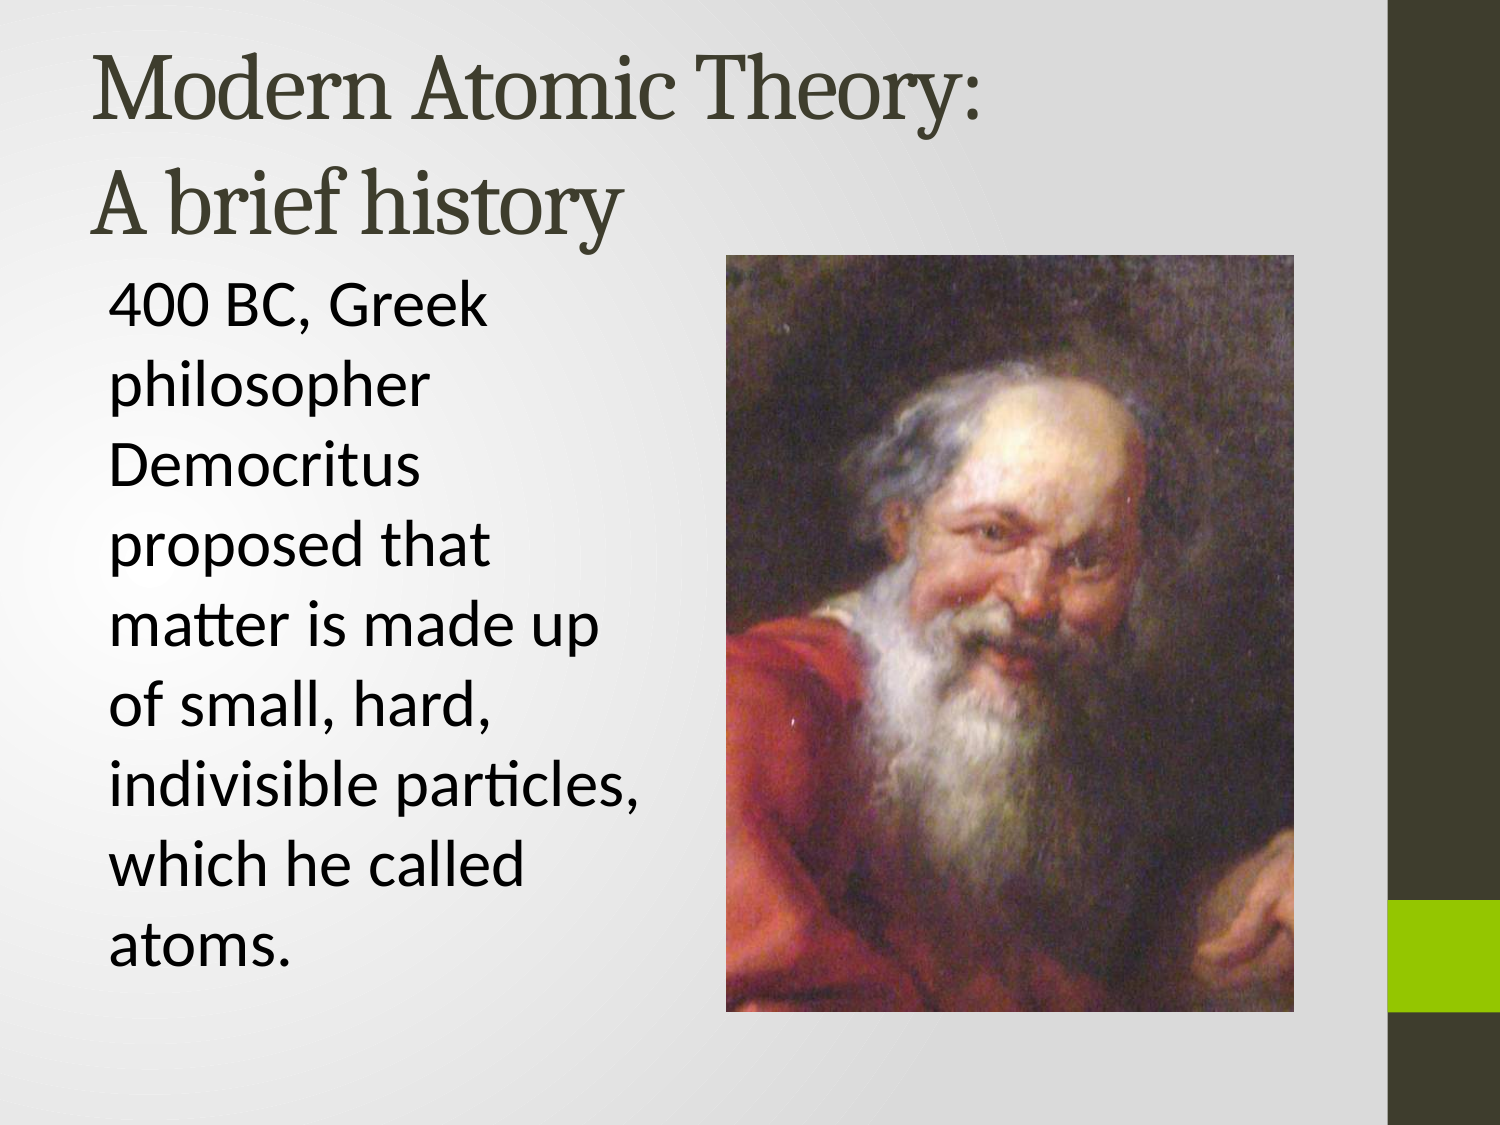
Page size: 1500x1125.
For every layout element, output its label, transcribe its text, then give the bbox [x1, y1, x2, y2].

title Modern Atomic Theory: A brief history [75, 45, 1325, 233]
list 400 BC, Greek philosopher Democritus proposed that matter is made up of small, hard, indivisible particles, which he called atoms. [75, 251, 675, 1005]
picture [725, 254, 1294, 1012]
